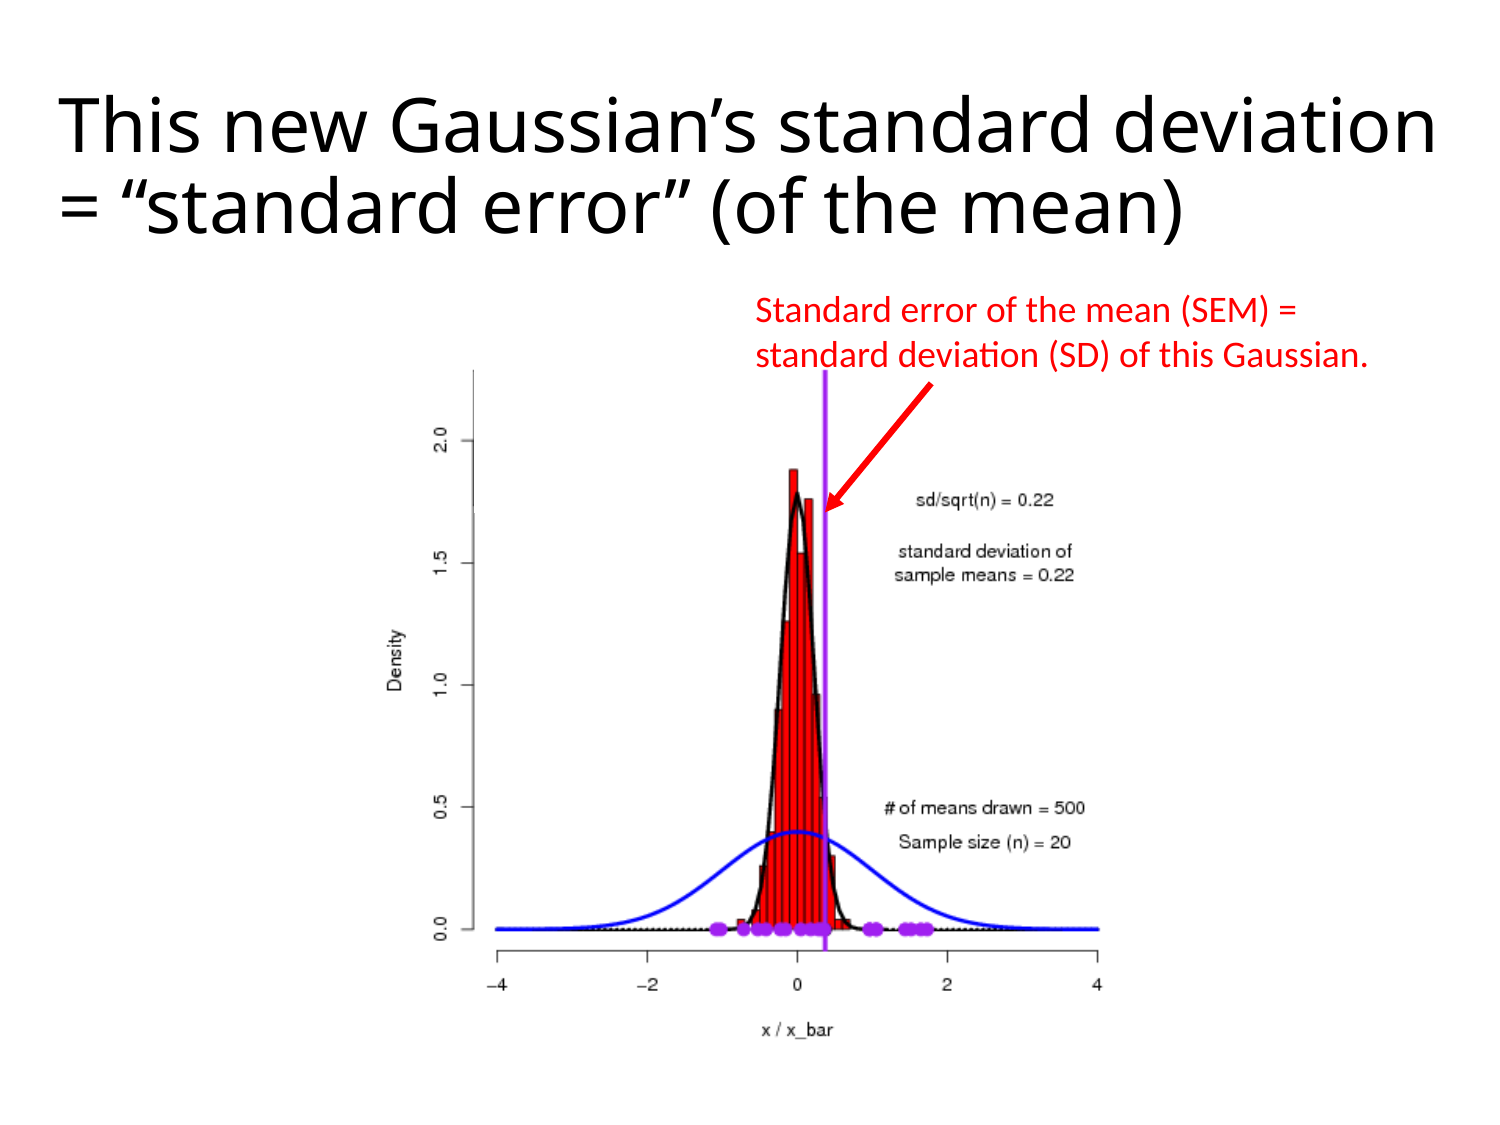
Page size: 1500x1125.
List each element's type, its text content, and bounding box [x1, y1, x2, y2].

text_box Standard error of the mean (SEM) = standard deviation (SD) of this Gaussian. [740, 277, 1394, 382]
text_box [824, 383, 932, 513]
title This new Gaussian’s standard deviation = “standard error” (of the mean) [43, 59, 1475, 278]
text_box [381, 278, 1169, 1066]
